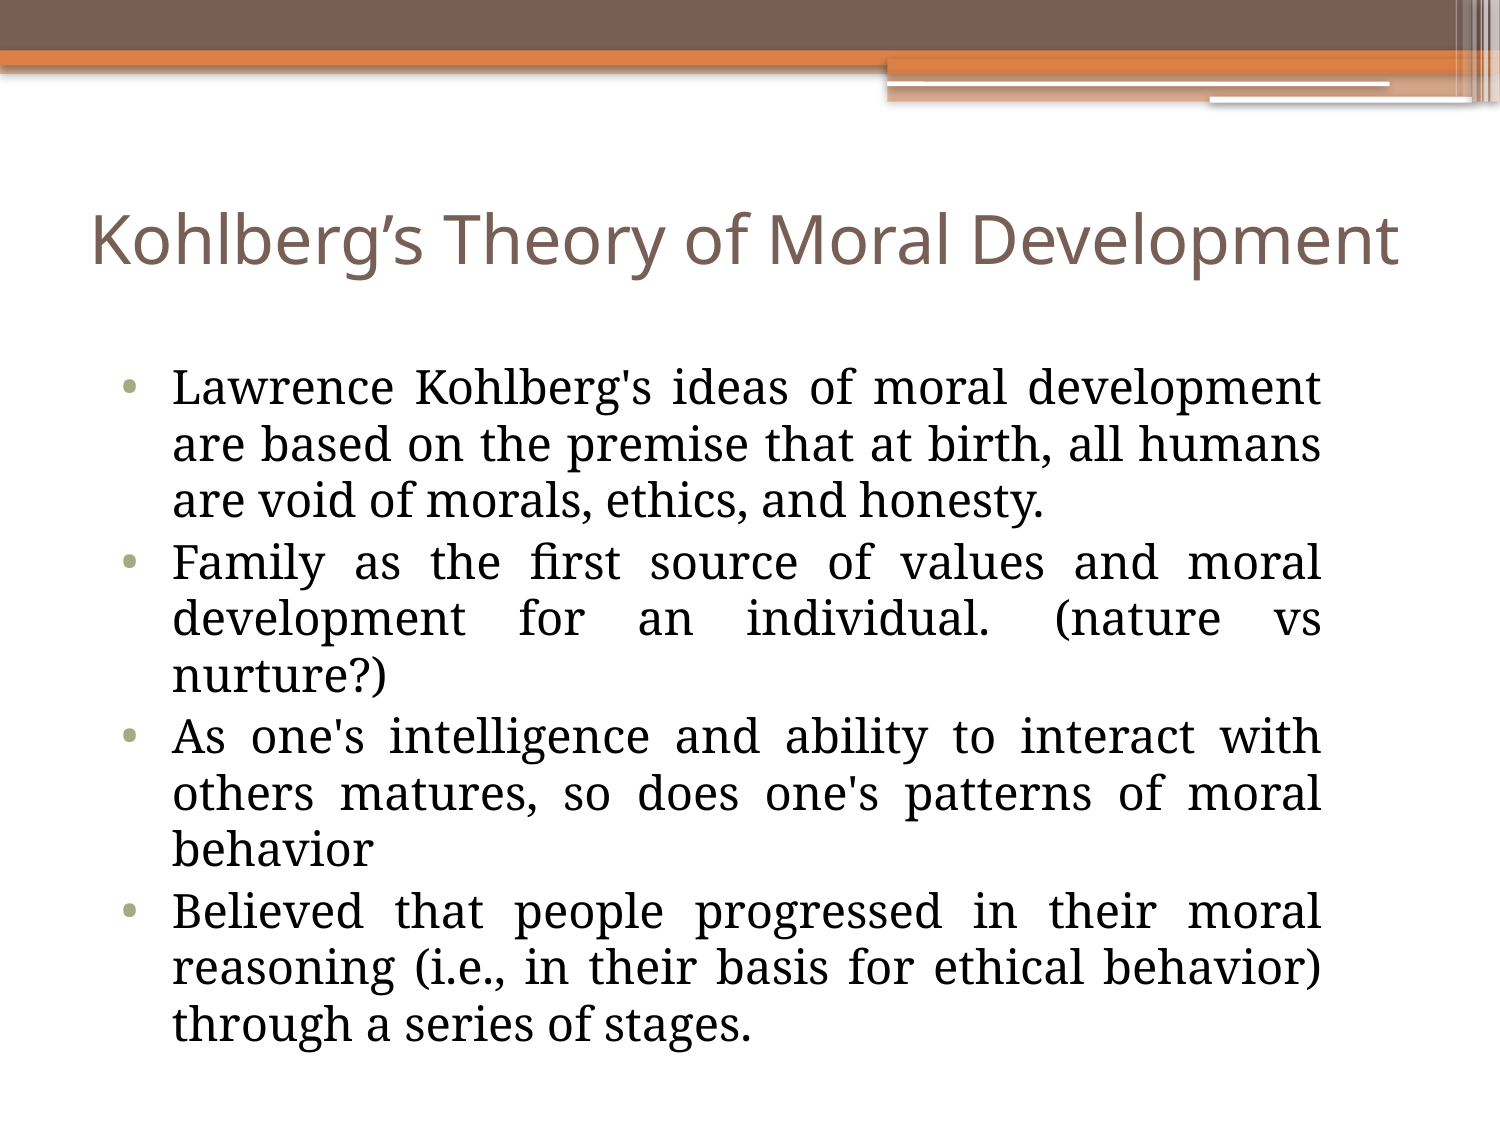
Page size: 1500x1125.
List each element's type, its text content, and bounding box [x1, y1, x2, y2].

title Kohlberg’s Theory of Moral Development [75, 149, 1425, 325]
list Lawrence Kohlberg's ideas of moral development are based on the premise that at birth, all humans are void of morals, ethics, and honesty. Family as the first source of values and moral development for an individual. (nature vs nurture?) As one's intelligence and ability to interact with others matures, so does one's patterns of moral behavior Believed that people progressed in their moral reasoning (i.e., in their basis for ethical behavior) through a series of stages. [99, 350, 1338, 1060]
